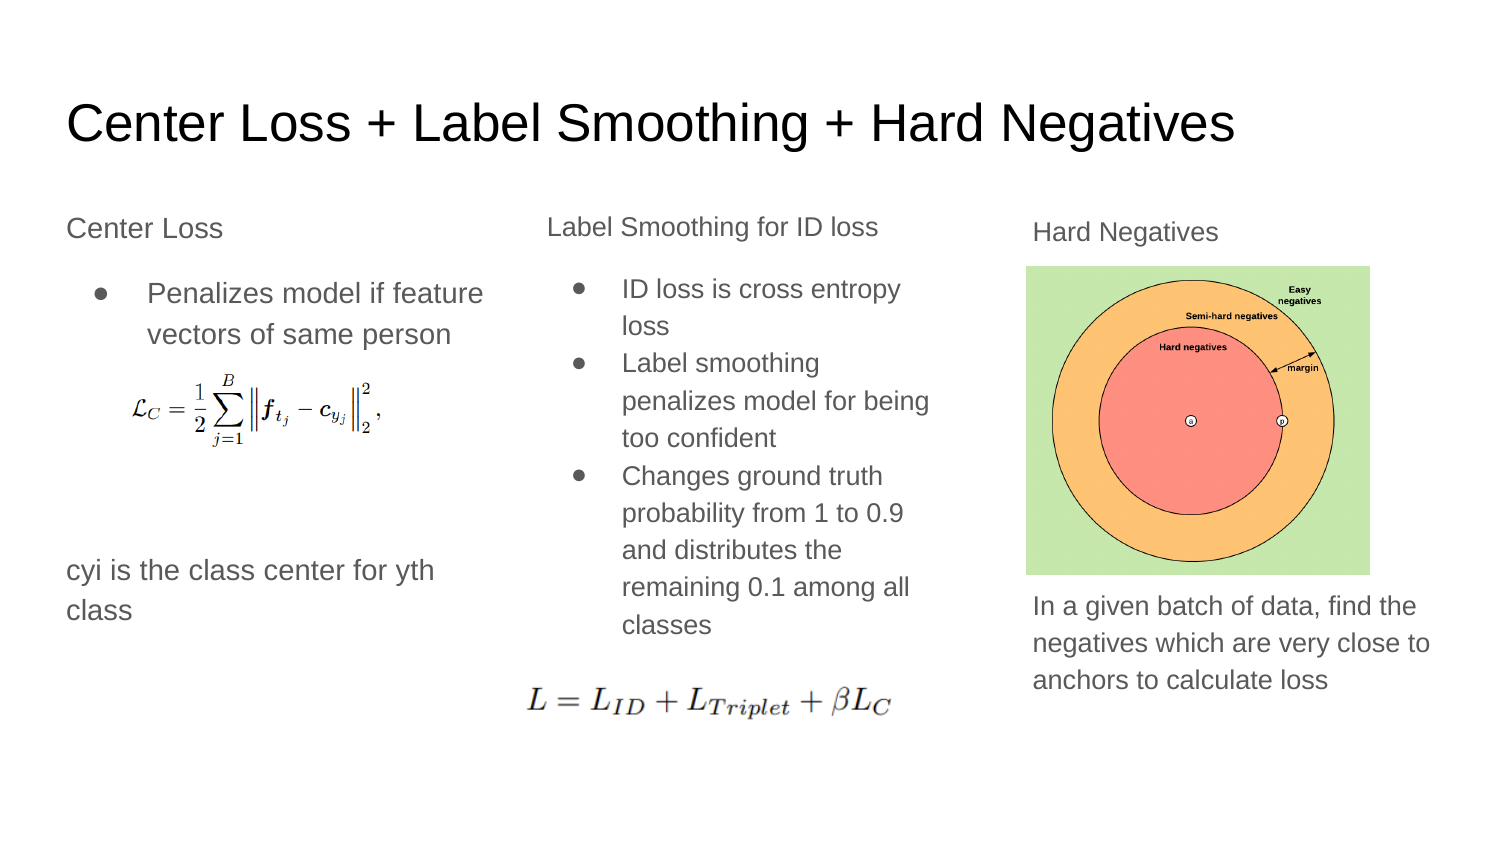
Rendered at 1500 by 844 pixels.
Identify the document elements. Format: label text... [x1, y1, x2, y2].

picture [1026, 266, 1370, 575]
list Hard Negatives In a given batch of data, find the negatives which are very close to anchors to calculate loss [1017, 194, 1473, 690]
list Label Smoothing for ID loss ID loss is cross entropy loss Label smoothing penalizes model for being too confident Changes ground truth probability from 1 to 0.9 and distributes the remaining 0.1 among all classes [531, 189, 954, 583]
picture [512, 670, 917, 758]
list Center Loss Penalizes model if feature vectors of same person look different cyi is the class center for yth class [51, 189, 507, 695]
title Center Loss + Label Smoothing + Hard Negatives [51, 72, 1449, 167]
picture [127, 362, 391, 464]
